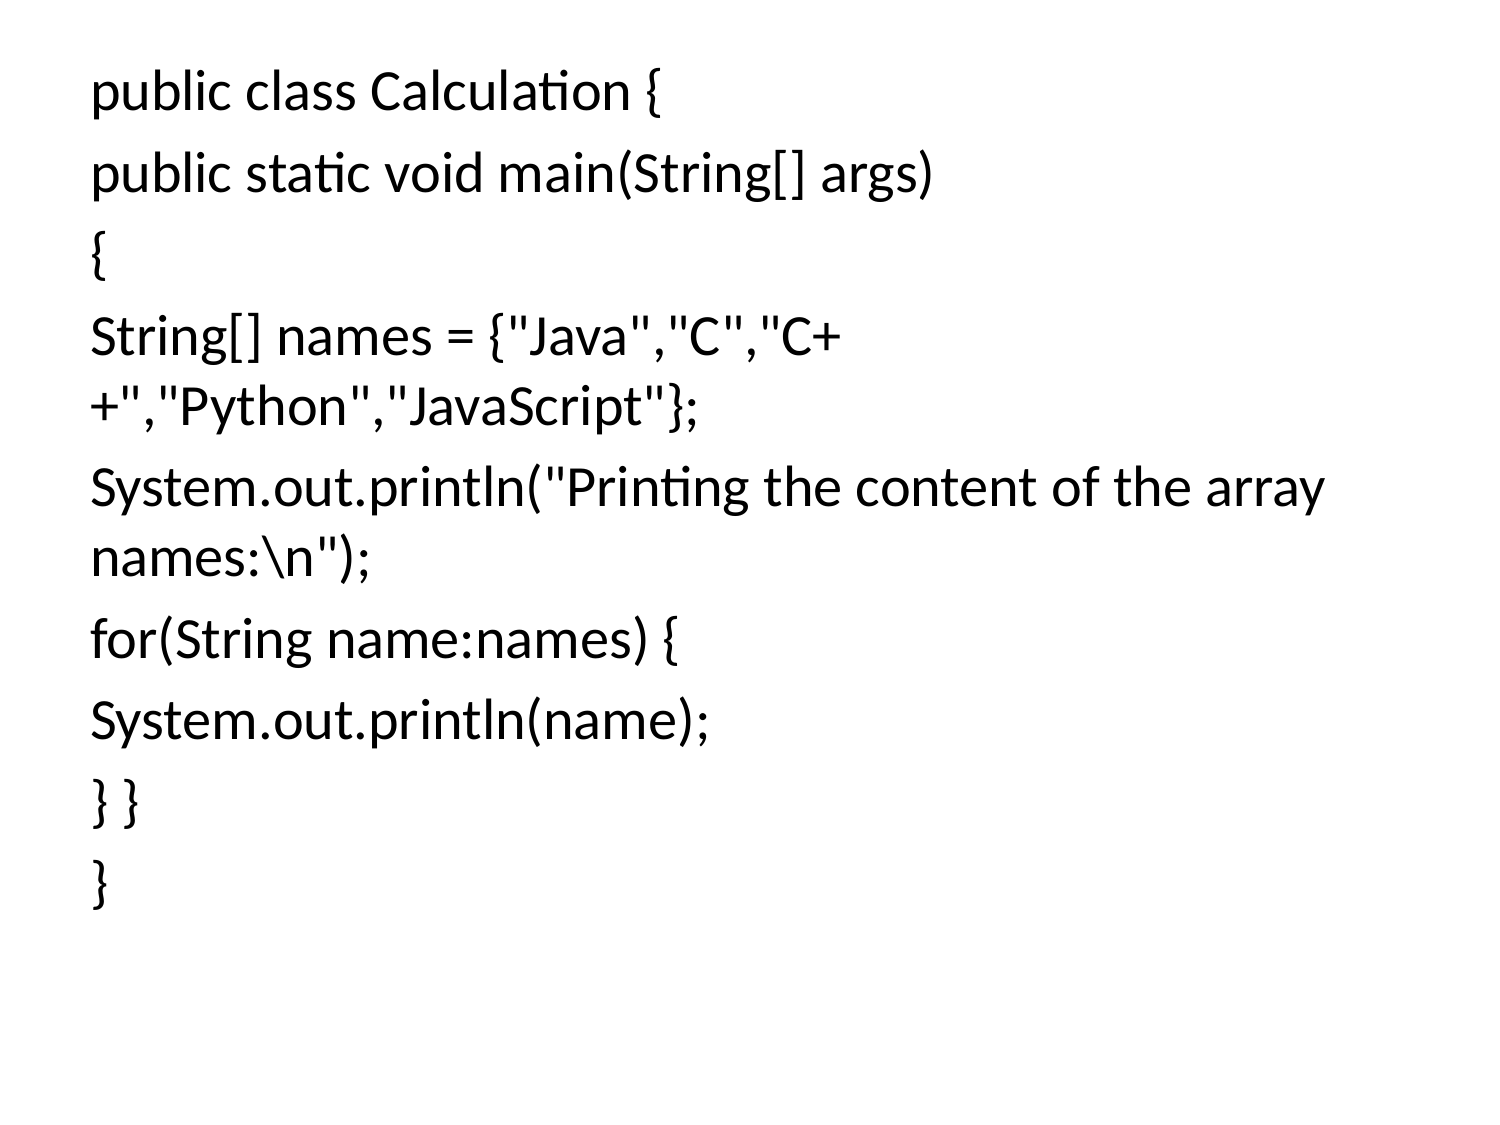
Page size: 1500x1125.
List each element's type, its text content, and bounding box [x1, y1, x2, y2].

list public class Calculation { public static void main(String[] args) { String[] names = {"Java","C","C++","Python","JavaScript"}; System.out.println("Printing the content of the array names:\n"); for(String name:names) { System.out.println(name); } } } [75, 45, 1425, 1005]
